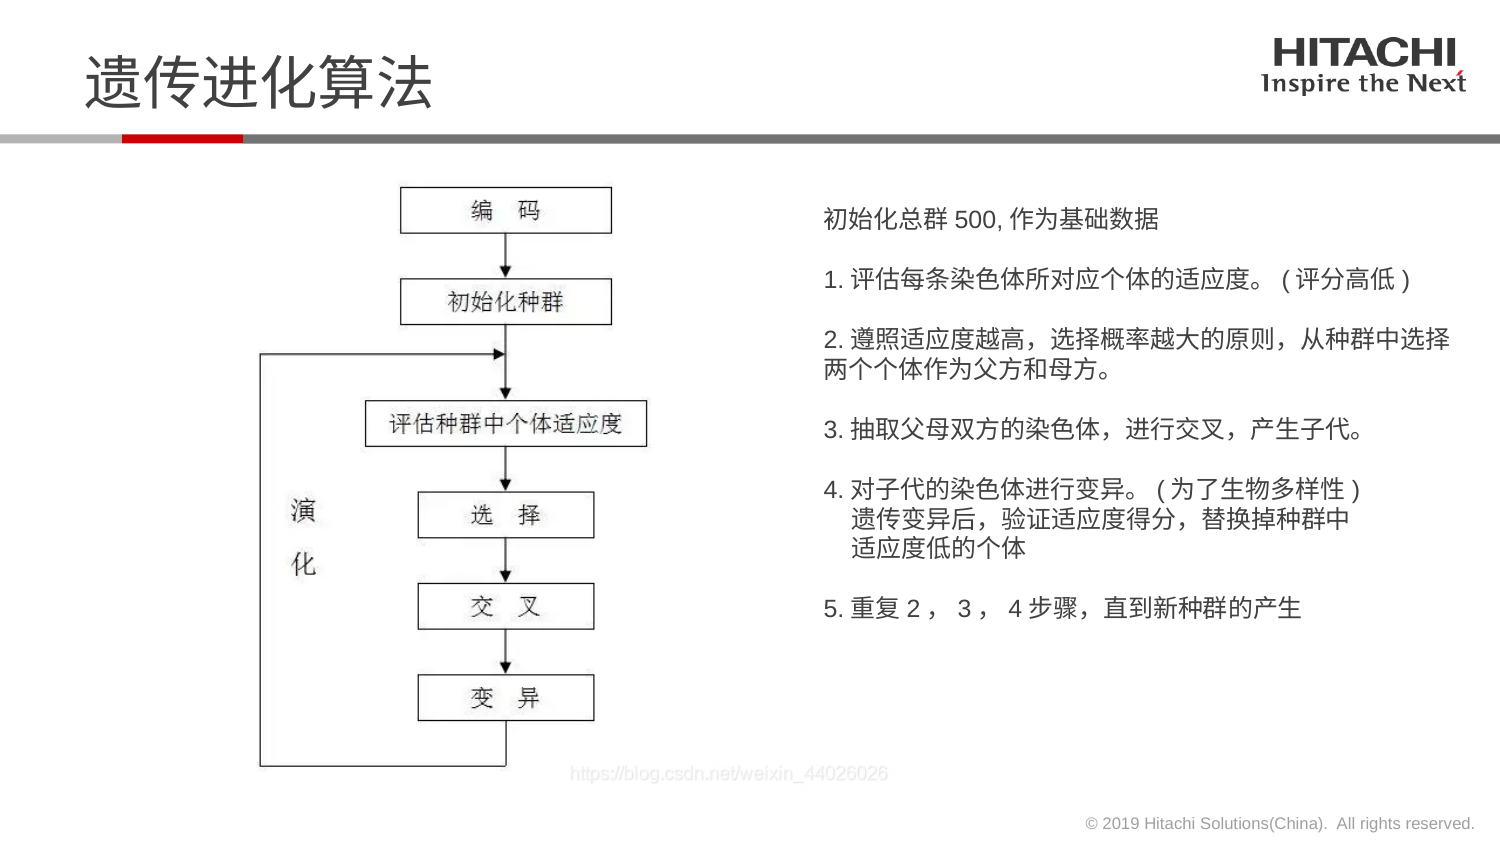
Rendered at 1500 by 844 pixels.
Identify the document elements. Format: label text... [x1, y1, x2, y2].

text_box 初始化总群500,作为基础数据 1.评估每条染色体所对应个体的适应度。(评分高低) 2.遵照适应度越高，选择概率越大的原则，从种群中选择两个个体作为父方和母方。 3.抽取父母双方的染色体，进行交叉，产生子代。 4.对子代的染色体进行变异。(为了生物多样性) 遗传变异后，验证适应度得分，替换掉种群中 适应度低的个体 5.重复2，3，4步骤，直到新种群的产生 [902, 196, 1491, 631]
picture [1261, 37, 1466, 96]
text_box 遗传进化算法 [70, 38, 1090, 124]
picture [69, 153, 899, 795]
